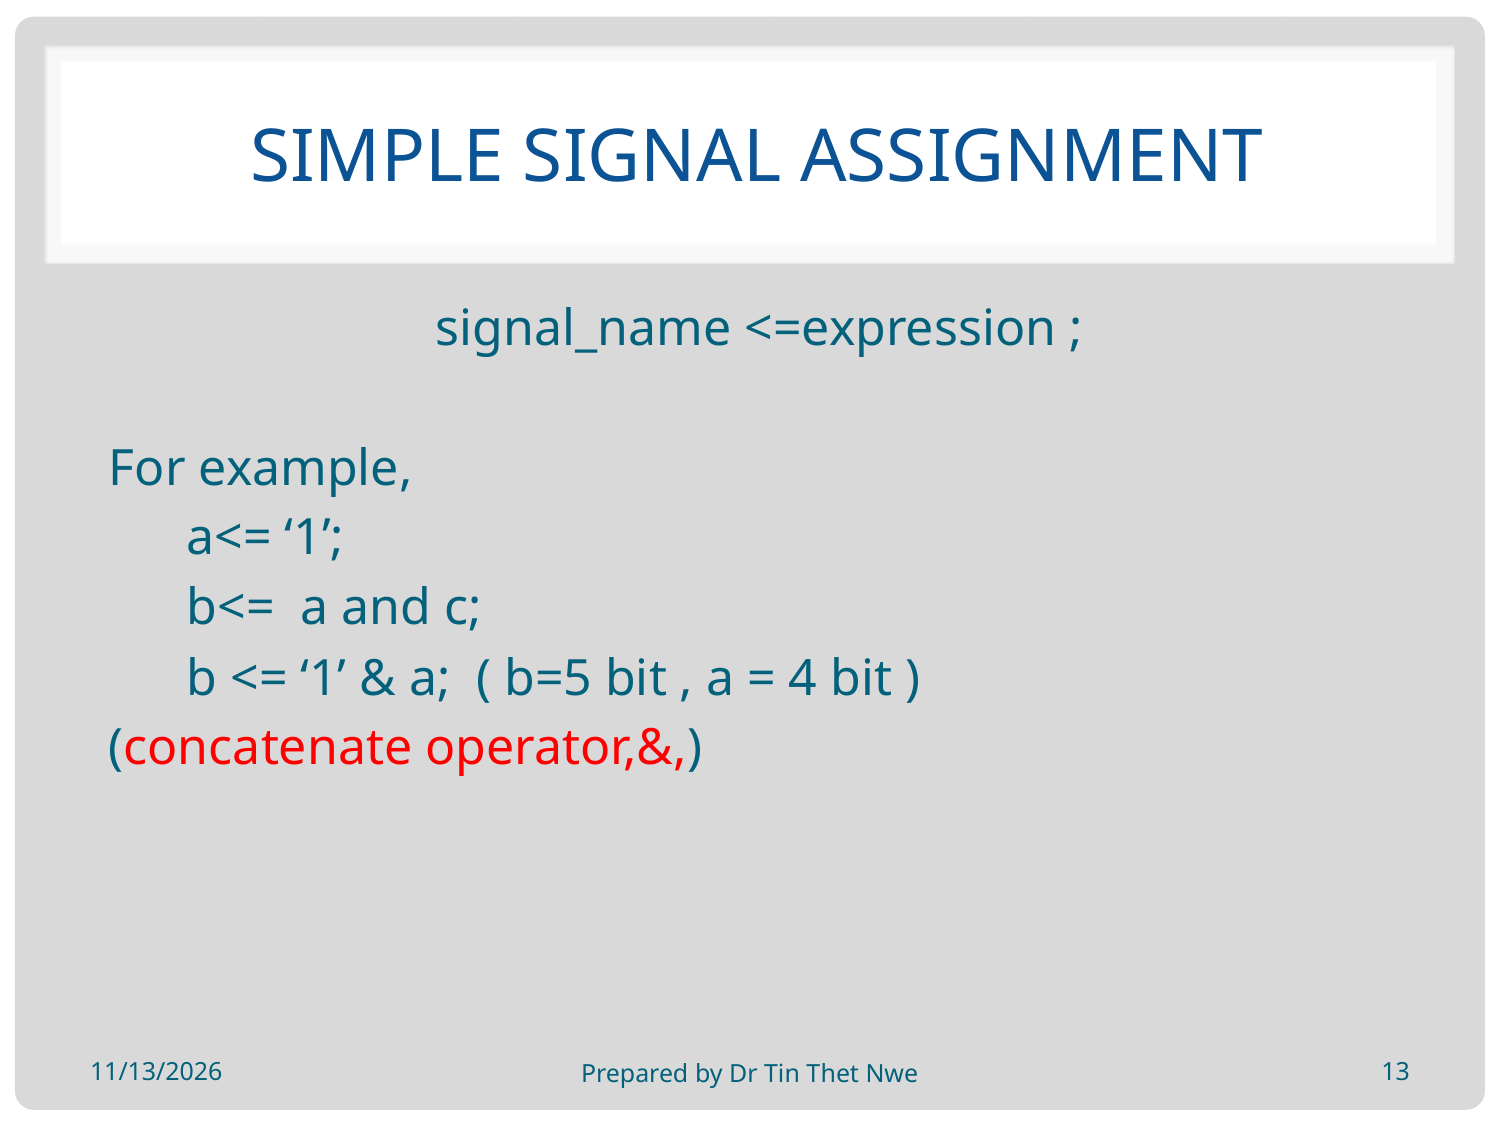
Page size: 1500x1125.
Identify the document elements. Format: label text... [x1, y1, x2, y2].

footer Prepared by Dr Tin Thet Nwe [512, 1042, 988, 1103]
slide_number 13 [1074, 1042, 1425, 1103]
slide_number 24-Jan-19 [75, 1042, 425, 1103]
list signal_name <=expression ; For example, a<= ‘1’; b<= a and c; b <= ‘1’ & a; ( b=5 bit , a = 4 bit ) (concatenate operator,&,) [75, 287, 1425, 1005]
title Simple Signal Assignment [69, 66, 1425, 238]
